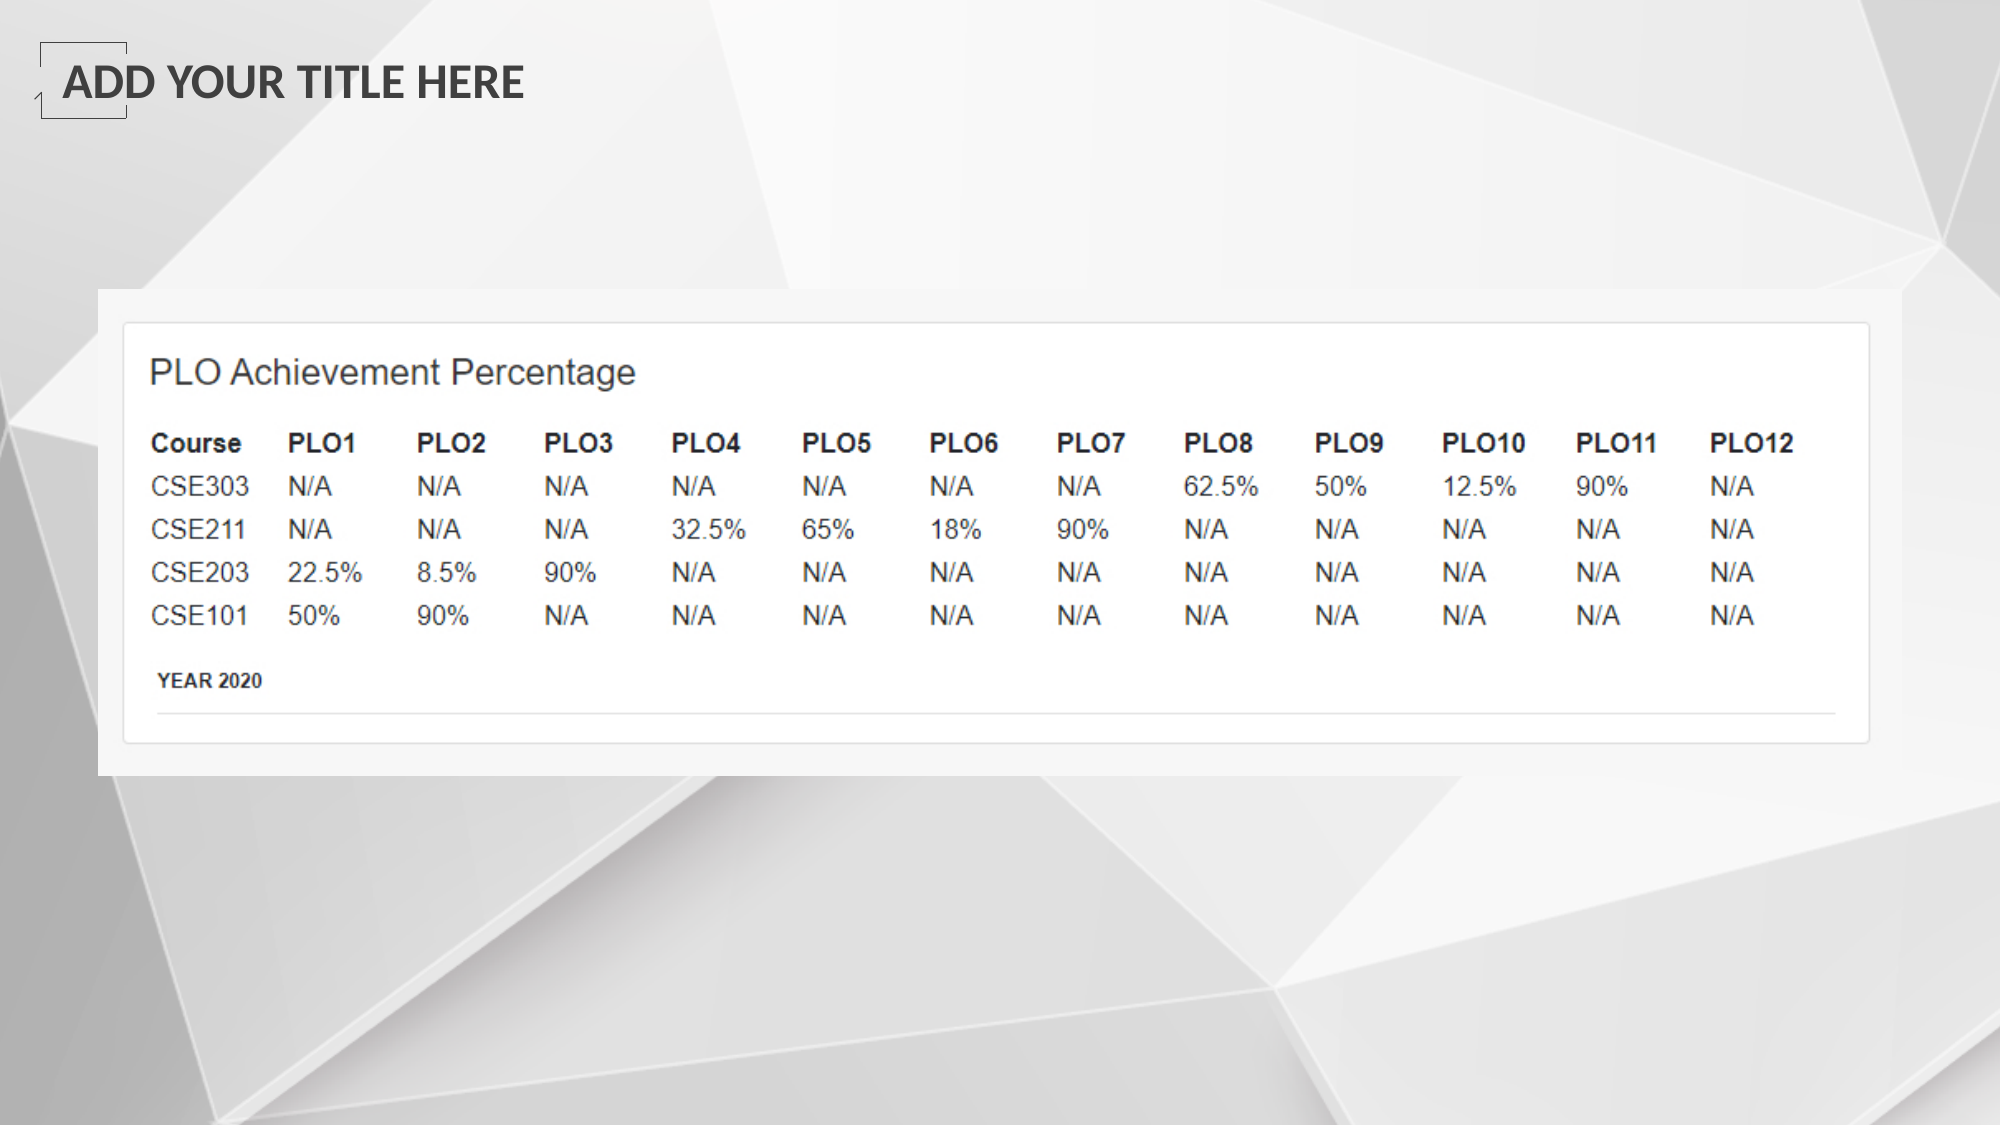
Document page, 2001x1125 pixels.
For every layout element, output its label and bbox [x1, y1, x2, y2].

picture [0, 0, 2000, 1125]
text_box [34, 42, 127, 119]
